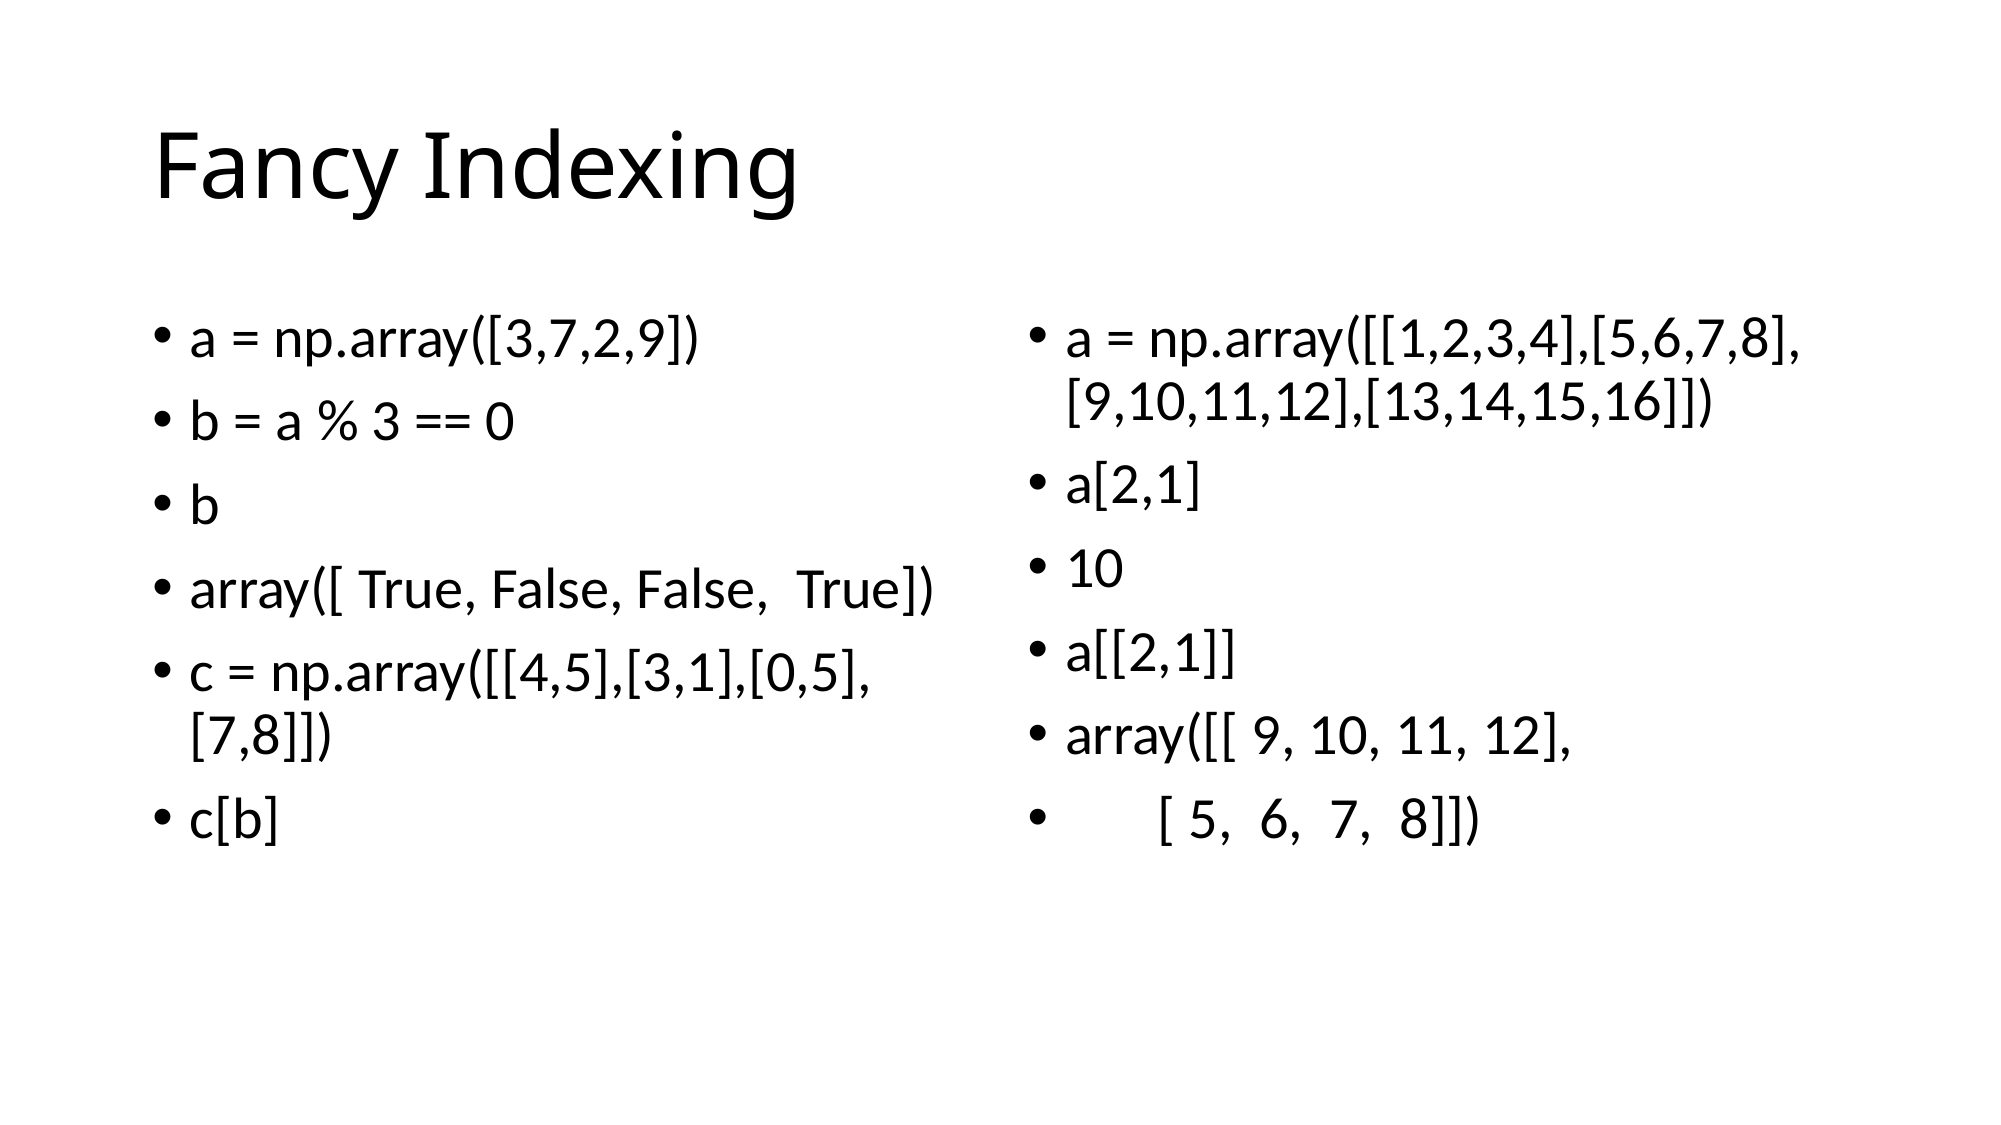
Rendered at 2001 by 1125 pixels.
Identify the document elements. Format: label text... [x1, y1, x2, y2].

title Fancy Indexing [137, 59, 1863, 278]
list a = np.array([[1,2,3,4],[5,6,7,8],[9,10,11,12],[13,14,15,16]]) a[2,1] 10 a[[2,1]] array([[ 9, 10, 11, 12], [ 5, 6, 7, 8]]) [1012, 299, 1863, 1014]
list a = np.array([3,7,2,9]) b = a % 3 == 0 b array([ True, False, False, True]) c = np.array([[4,5],[3,1],[0,5],[7,8]]) c[b] [137, 299, 988, 1014]
